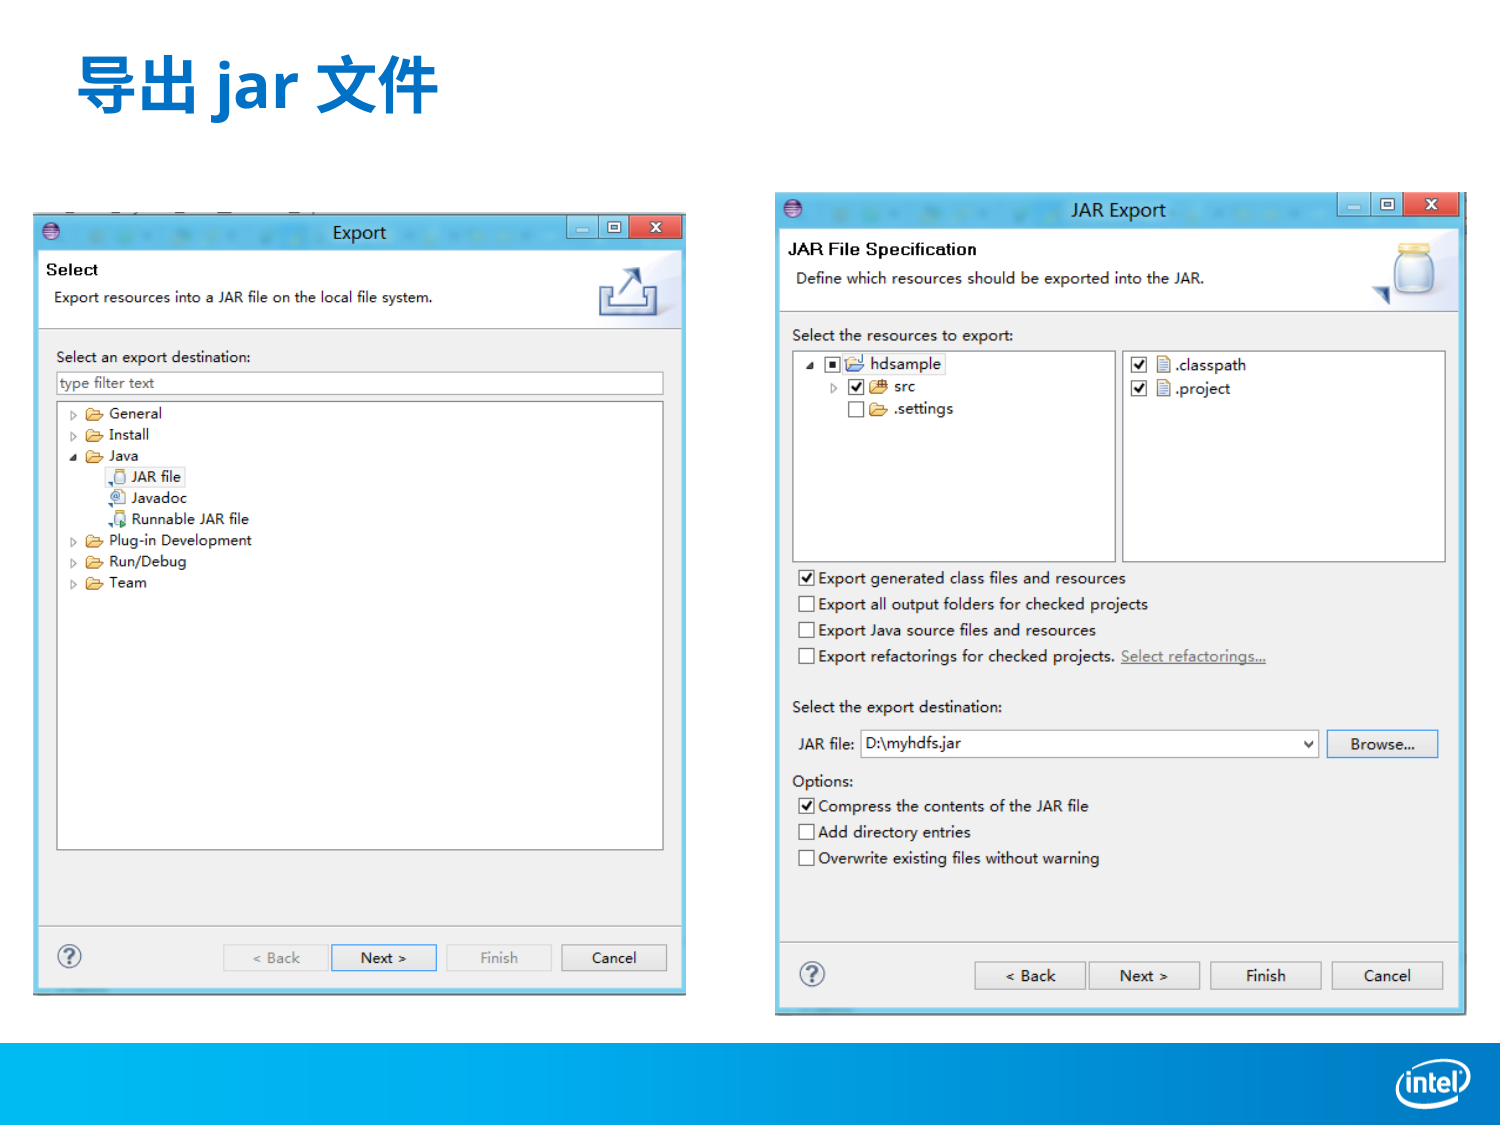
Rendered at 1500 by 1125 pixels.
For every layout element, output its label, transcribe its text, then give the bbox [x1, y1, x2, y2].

picture [775, 192, 1467, 1016]
title 导出jar文件 [75, 67, 1425, 213]
picture [1245, 1043, 1252, 1125]
picture [1307, 1043, 1314, 1125]
picture [1289, 1043, 1296, 1125]
picture [1324, 1043, 1500, 1125]
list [33, 212, 686, 997]
